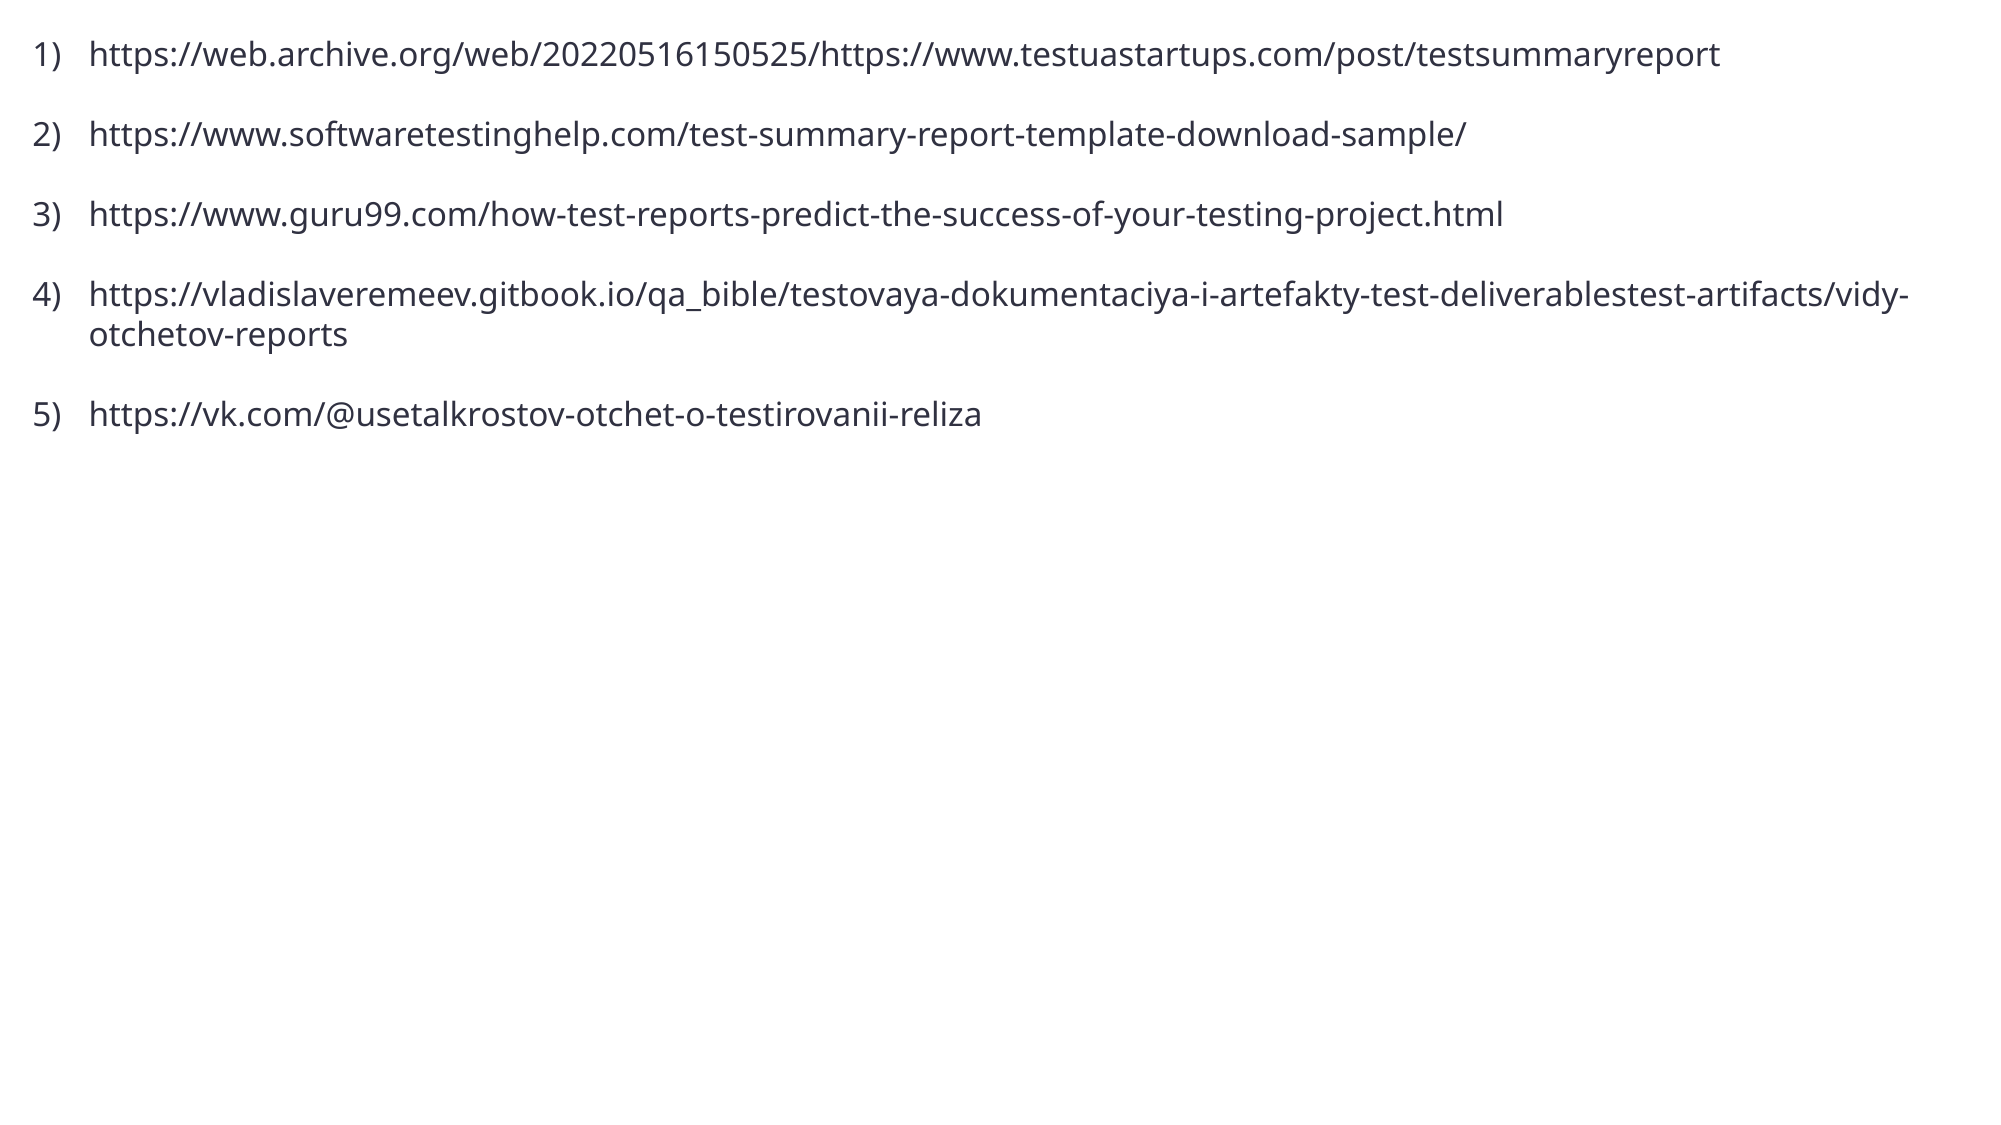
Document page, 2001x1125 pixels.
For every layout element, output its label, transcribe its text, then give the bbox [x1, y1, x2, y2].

text_box https://web.archive.org/web/20220516150525/https://www.testuastartups.com/post/testsummaryreport https://www.softwaretestinghelp.com/test-summary-report-template-download-sample/ https://www.guru99.com/how-test-reports-predict-the-success-of-your-testing-project.html https://vladislaveremeev.gitbook.io/qa_bible/testovaya-dokumentaciya-i-artefakty-test-deliverablestest-artifacts/vidy-otchetov-reports https://vk.com/@usetalkrostov-otchet-o-testirovanii-reliza [17, 25, 1984, 560]
